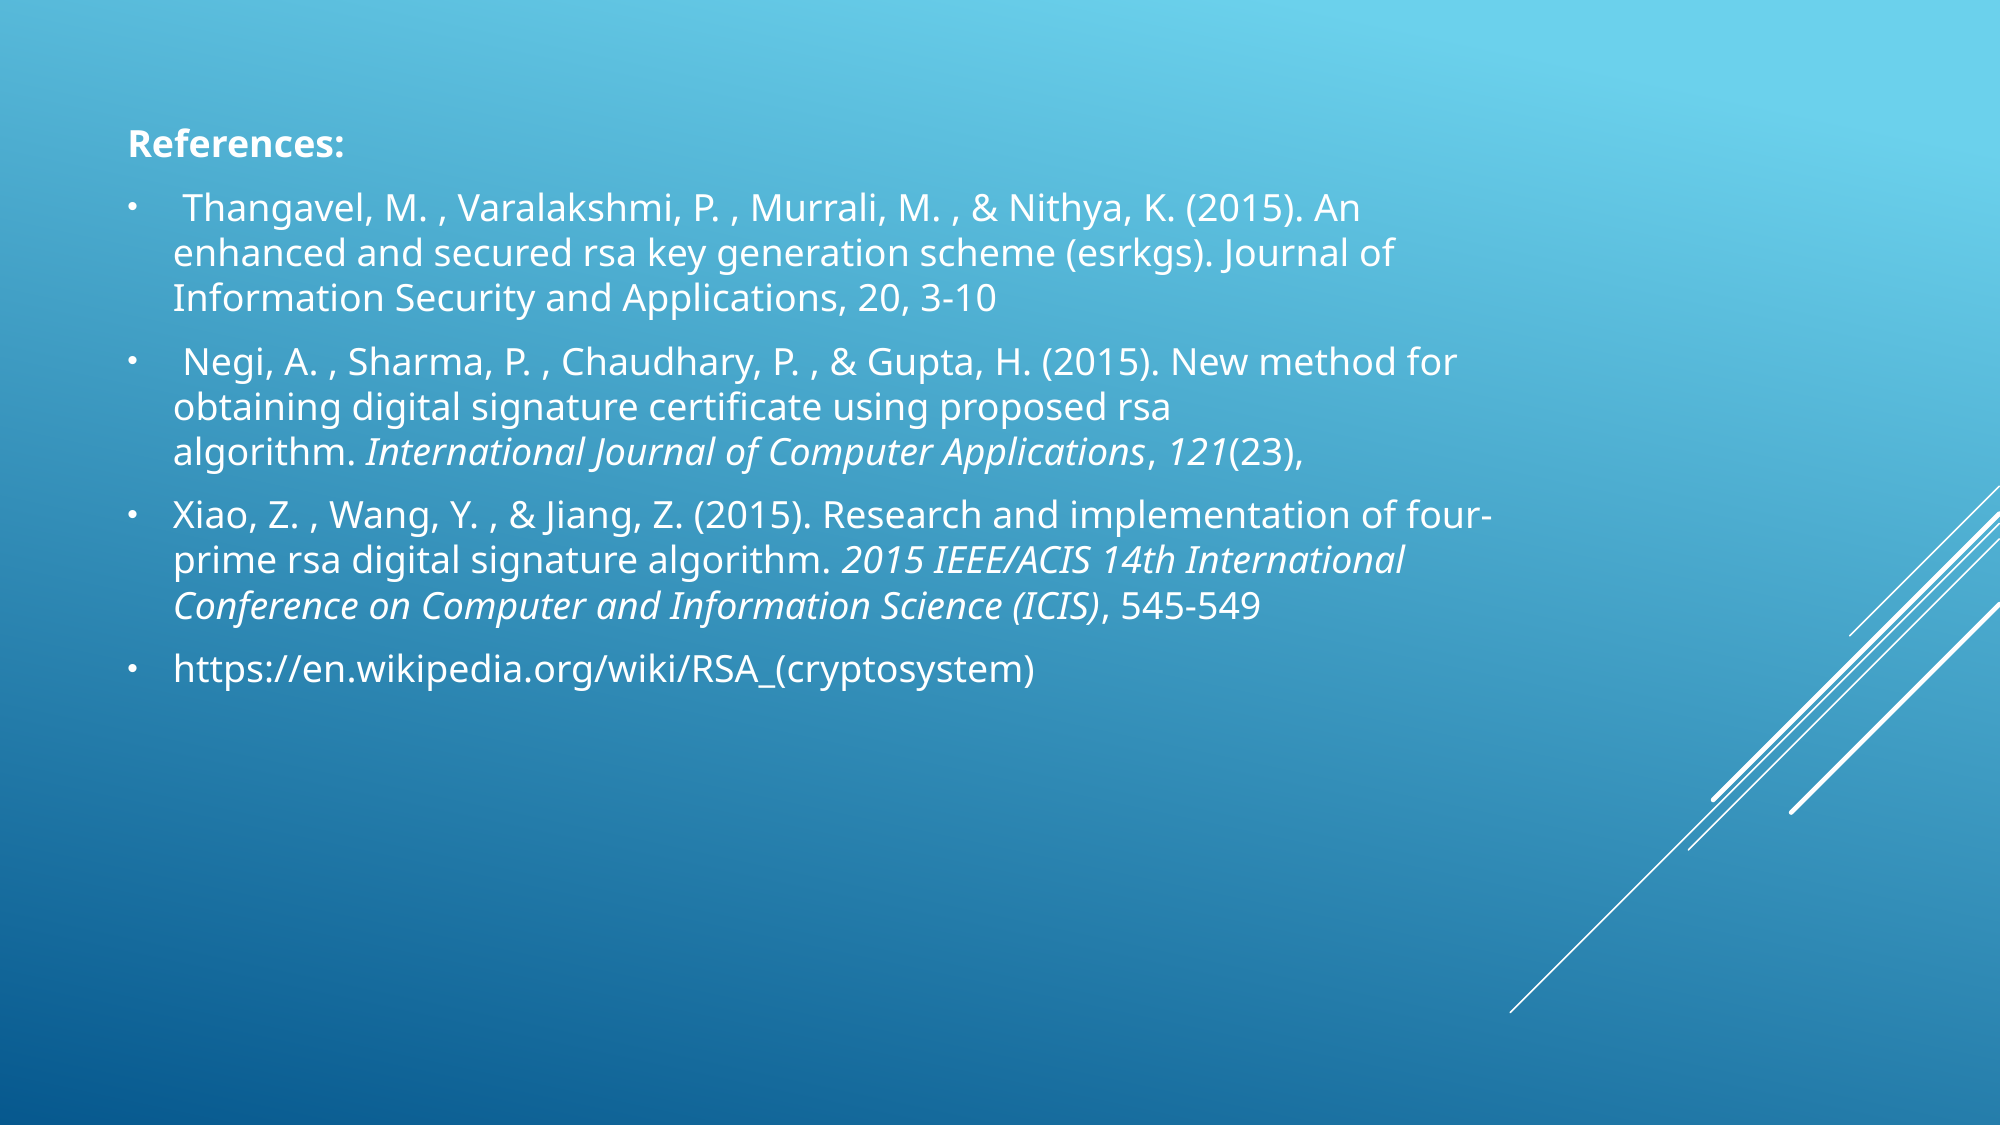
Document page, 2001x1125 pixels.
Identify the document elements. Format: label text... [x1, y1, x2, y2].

list References: Thangavel, M. , Varalakshmi, P. , Murrali, M. , & Nithya, K. (2015). An enhanced and secured rsa key generation scheme (esrkgs). Journal of Information Security and Applications, 20, 3-10 Negi, A. , Sharma, P. , Chaudhary, P. , & Gupta, H. (2015). New method for obtaining digital signature certificate using proposed rsa algorithm. International Journal of Computer Applications, 121(23), Xiao, Z. , Wang, Y. , & Jiang, Z. (2015). Research and implementation of four-prime rsa digital signature algorithm. 2015 IEEE/ACIS 14th International Conference on Computer and Information Science (ICIS), 545-549 https://en.wikipedia.org/wiki/RSA_(cryptosystem) [112, 112, 1513, 706]
